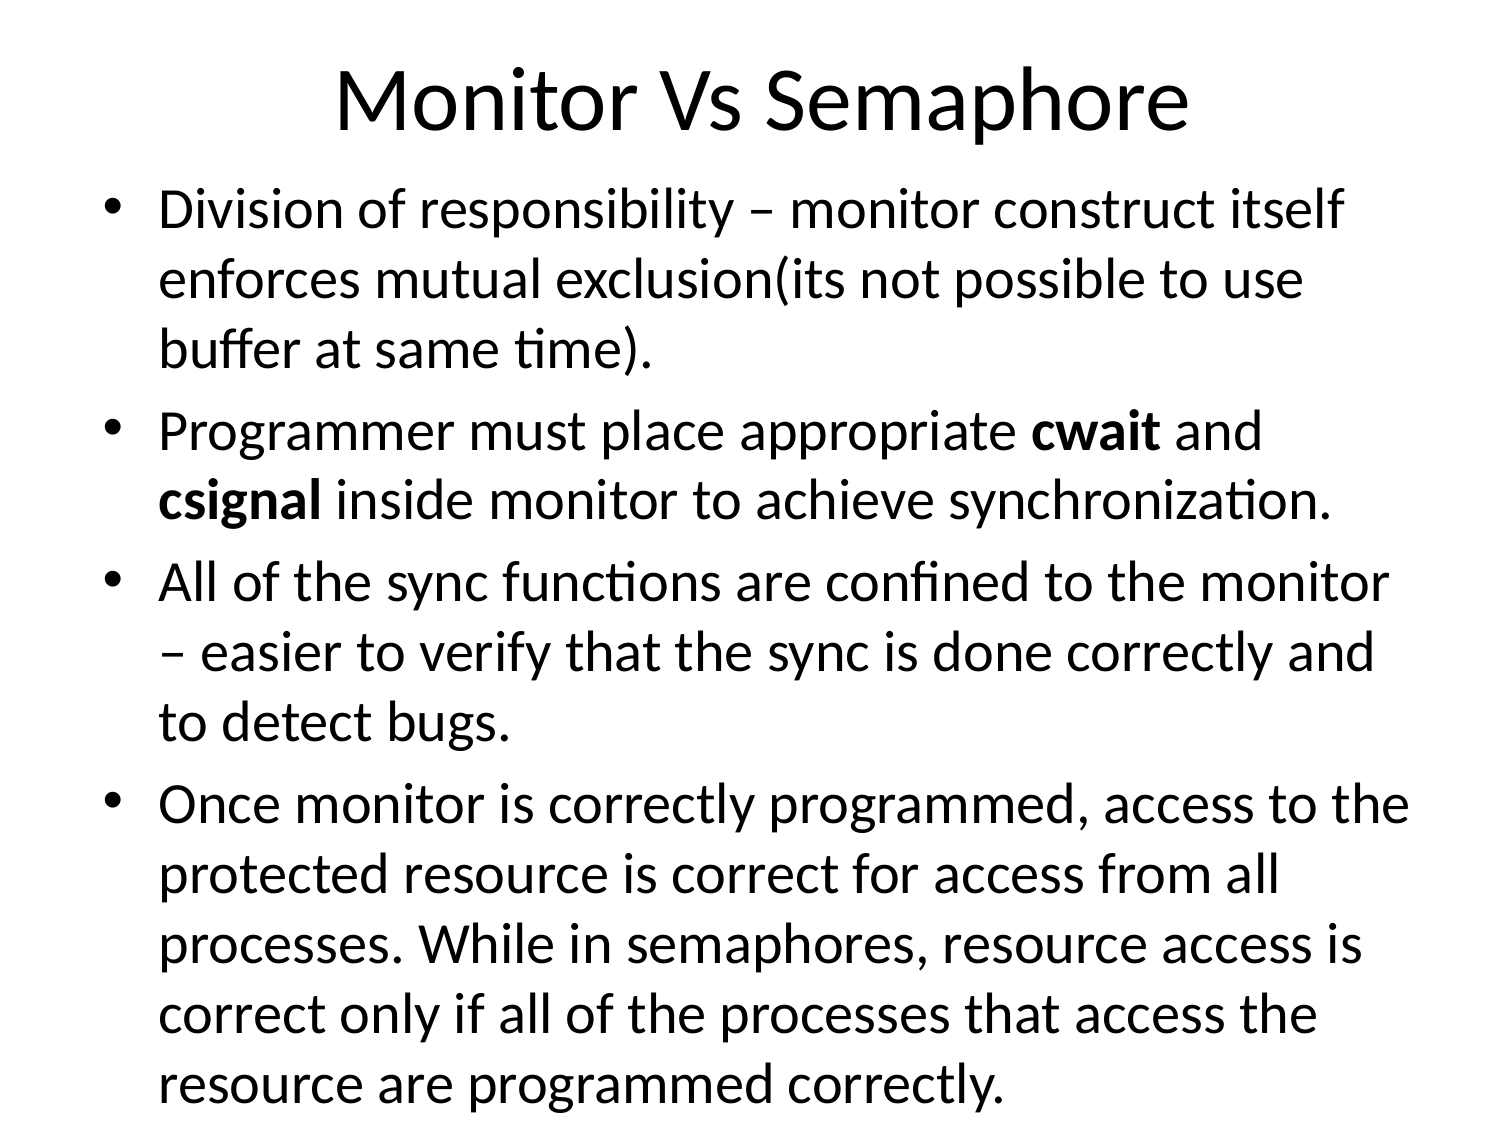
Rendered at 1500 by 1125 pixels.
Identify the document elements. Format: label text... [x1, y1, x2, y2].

list Division of responsibility – monitor construct itself enforces mutual exclusion(its not possible to use buffer at same time). Programmer must place appropriate cwait and csignal inside monitor to achieve synchronization. All of the sync functions are confined to the monitor – easier to verify that the sync is done correctly and to detect bugs. Once monitor is correctly programmed, access to the protected resource is correct for access from all processes. While in semaphores, resource access is correct only if all of the processes that access the resource are programmed correctly. [87, 162, 1438, 1013]
title Monitor Vs Semaphore [87, 0, 1438, 162]
